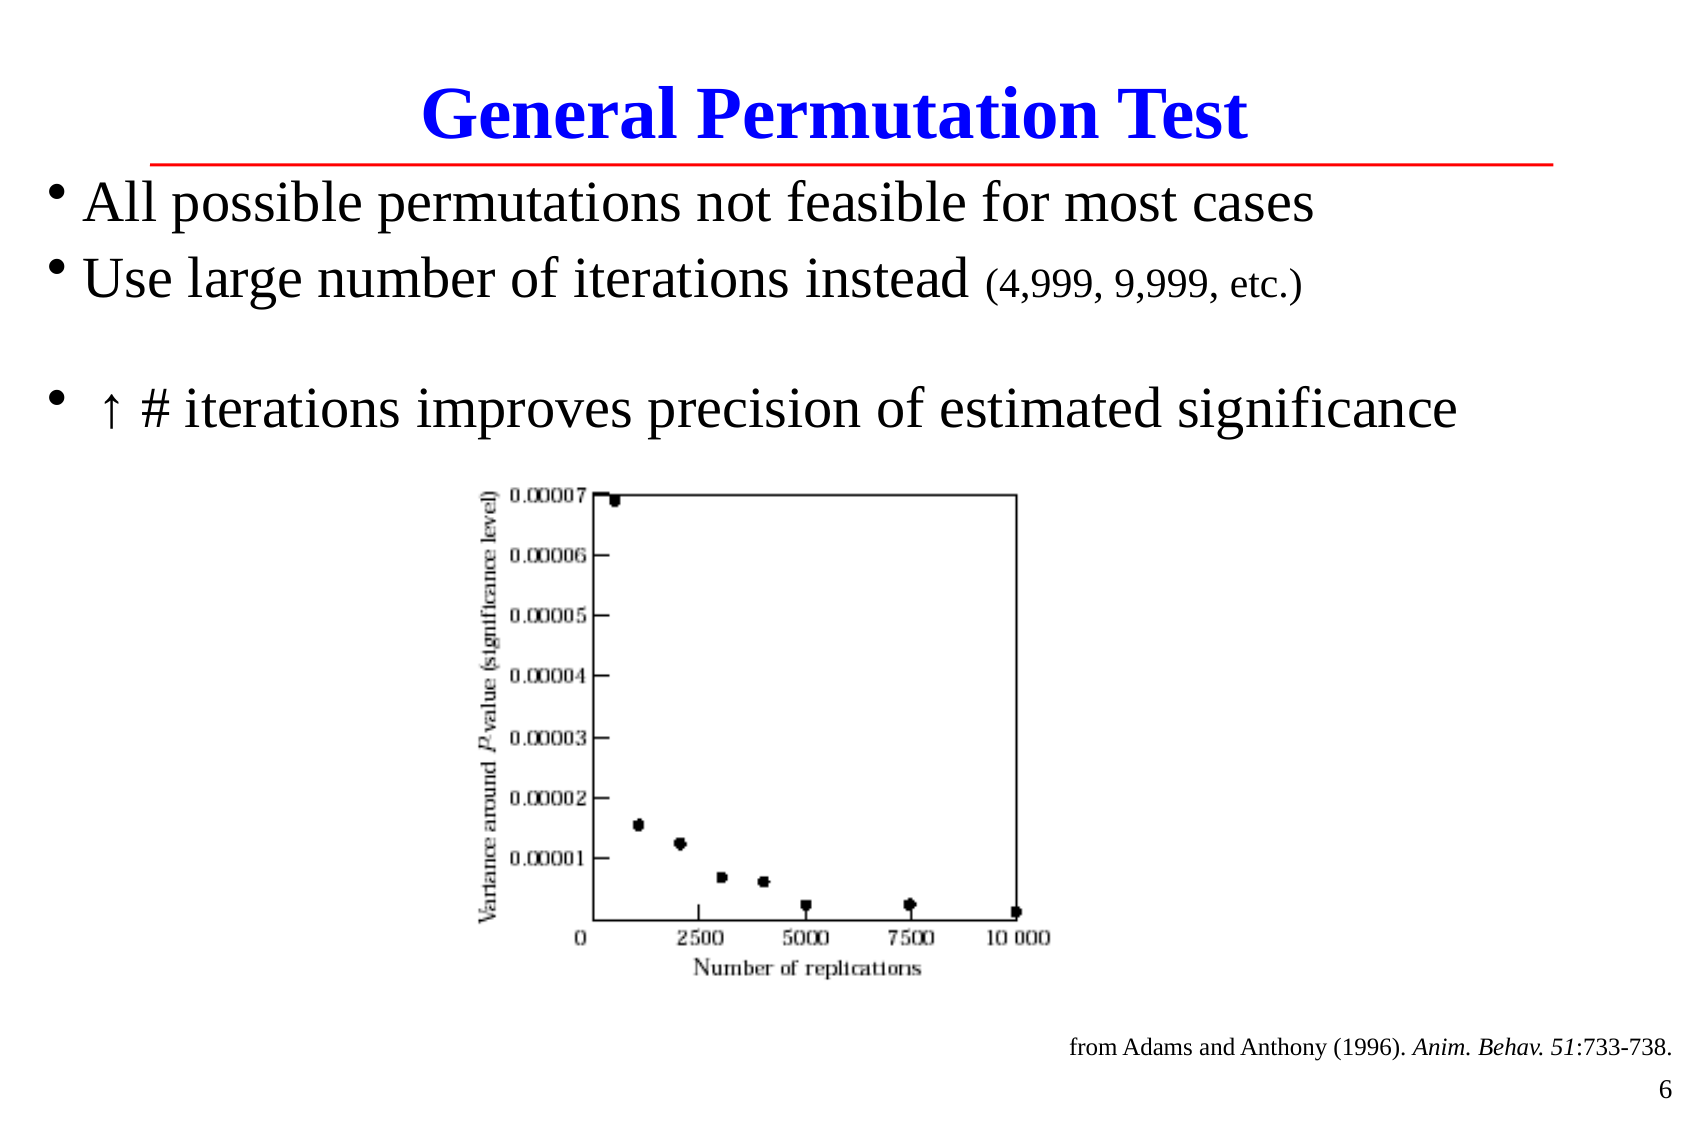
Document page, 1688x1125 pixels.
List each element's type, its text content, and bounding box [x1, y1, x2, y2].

slide_number 6 [1335, 1050, 1688, 1125]
text_box from Adams and Anthony (1996). Anim. Behav. 51:733-738. [735, 1023, 1688, 1068]
picture [463, 470, 1074, 993]
text_box All possible permutations not feasible for most cases Use large number of iterations instead (4,999, 9,999, etc.) ↑ # iterations improves precision of estimated significance [32, 155, 1639, 447]
title General Permutation Test [64, 14, 1605, 155]
